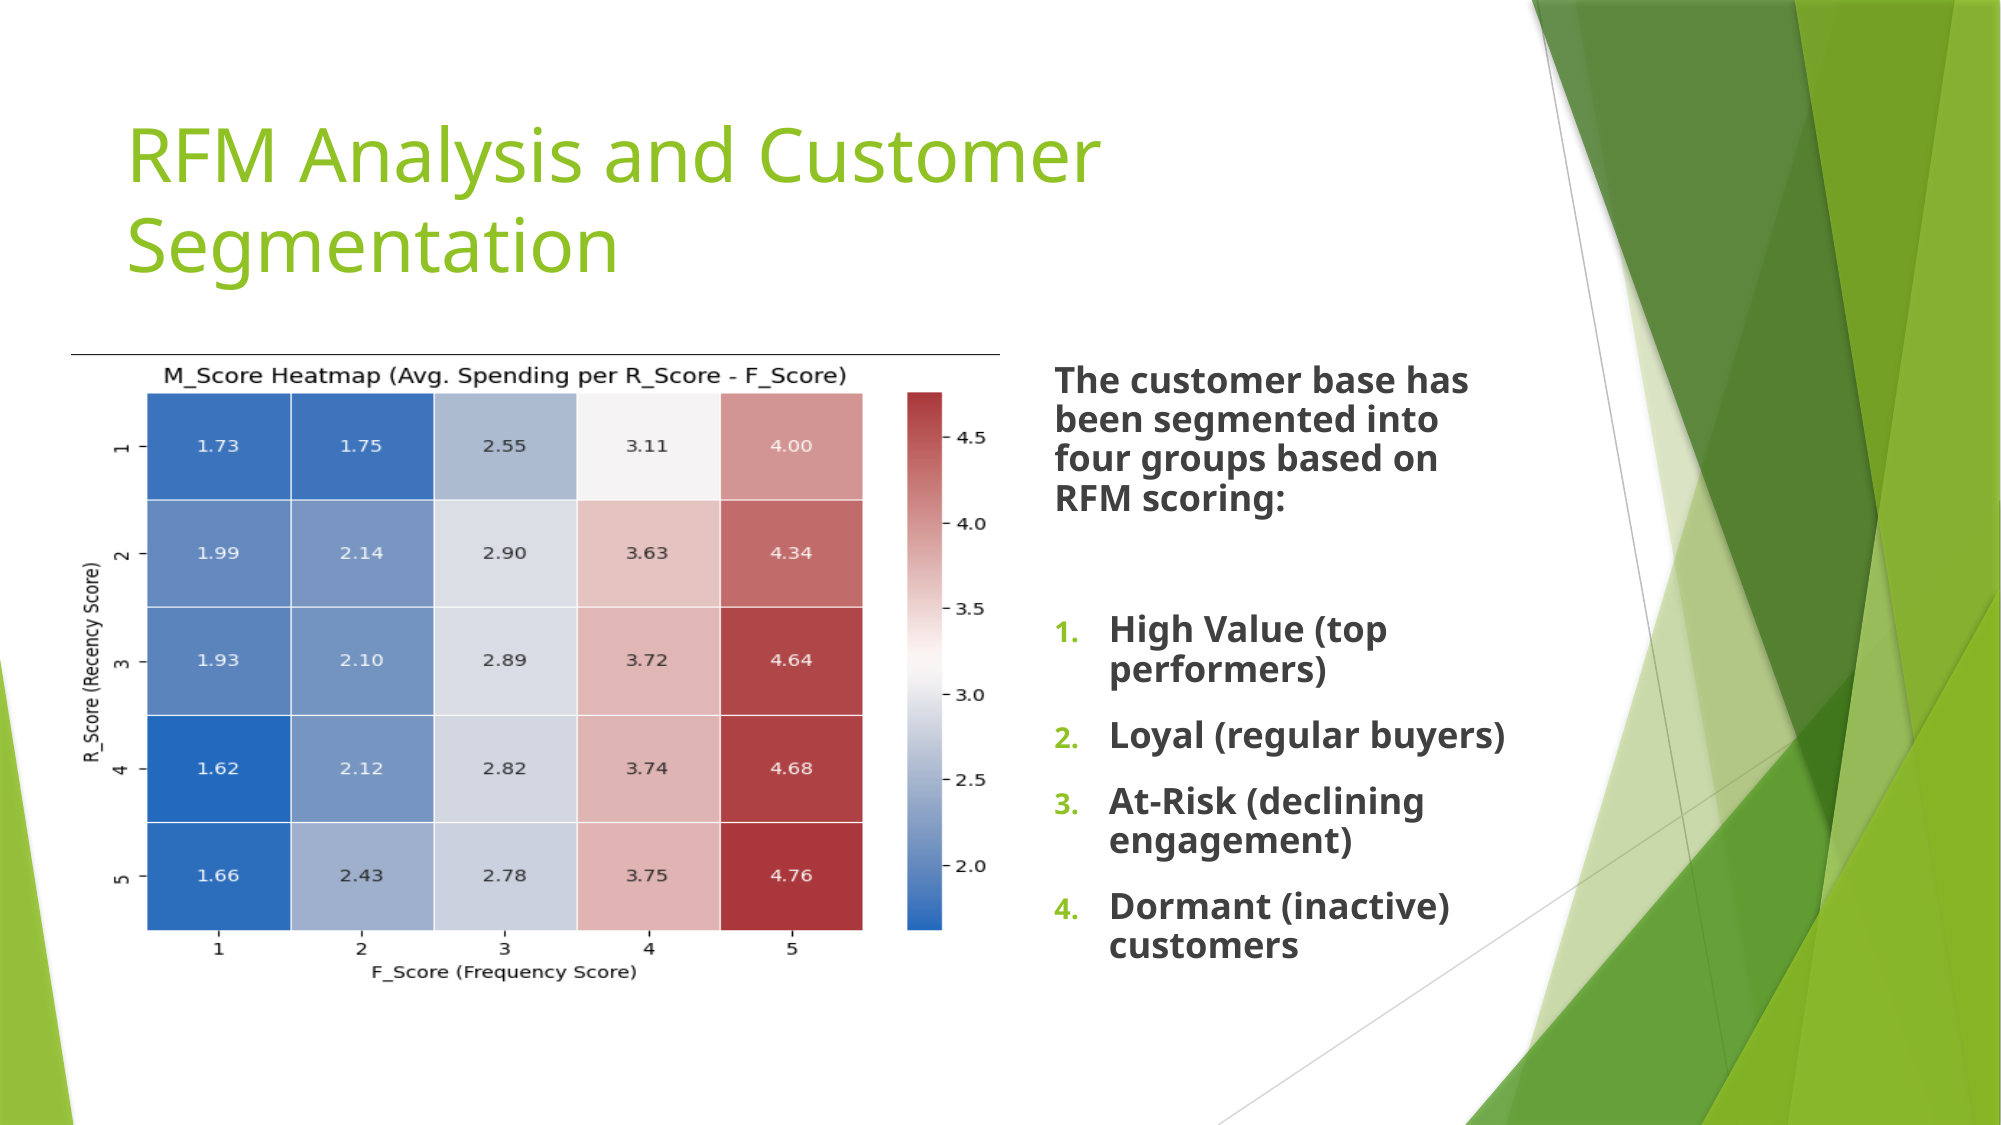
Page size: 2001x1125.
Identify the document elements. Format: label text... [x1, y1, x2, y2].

title RFM Analysis and Customer Segmentation [111, 99, 1522, 317]
list The customer base has been segmented into four groups based on RFM scoring: High Value (top performers) Loyal (regular buyers) At-Risk (declining engagement) Dormant (inactive) customers [1039, 354, 1521, 992]
picture [71, 353, 1001, 992]
